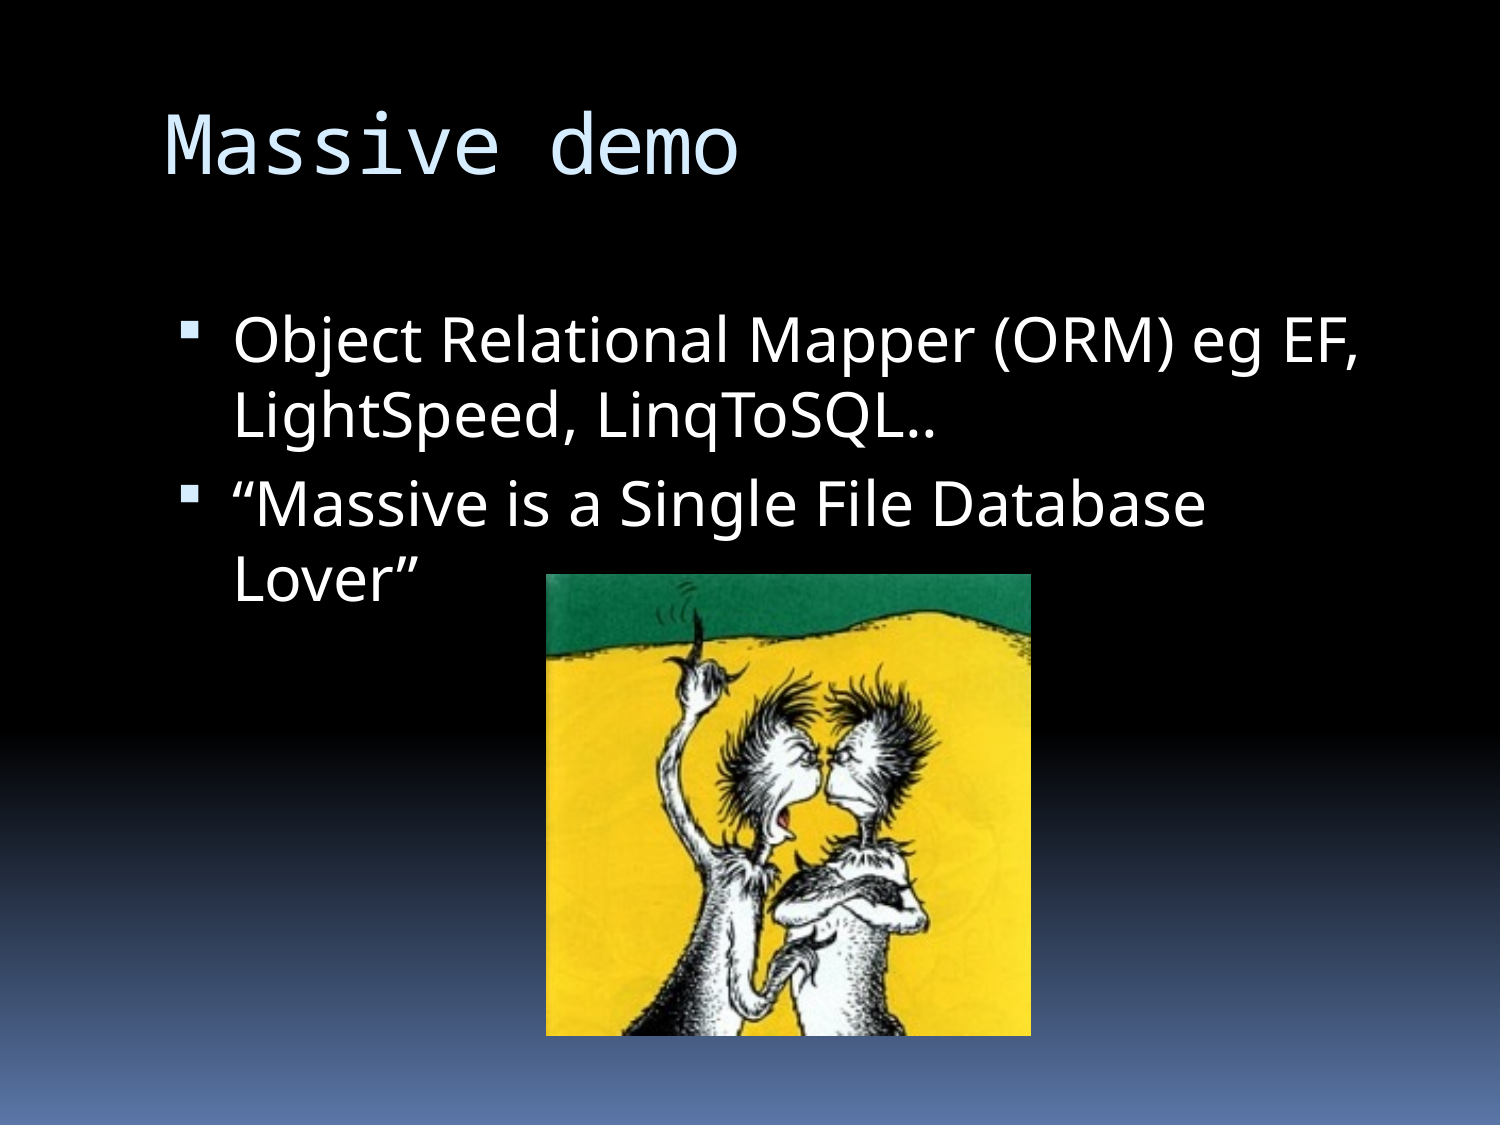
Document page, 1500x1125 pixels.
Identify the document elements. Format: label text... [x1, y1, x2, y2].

list Object Relational Mapper (ORM) eg EF, LightSpeed, LinqToSQL.. “Massive is a Single File Database Lover” [150, 292, 1425, 1043]
title Massive demo [150, 83, 1425, 234]
picture [546, 573, 1032, 1036]
